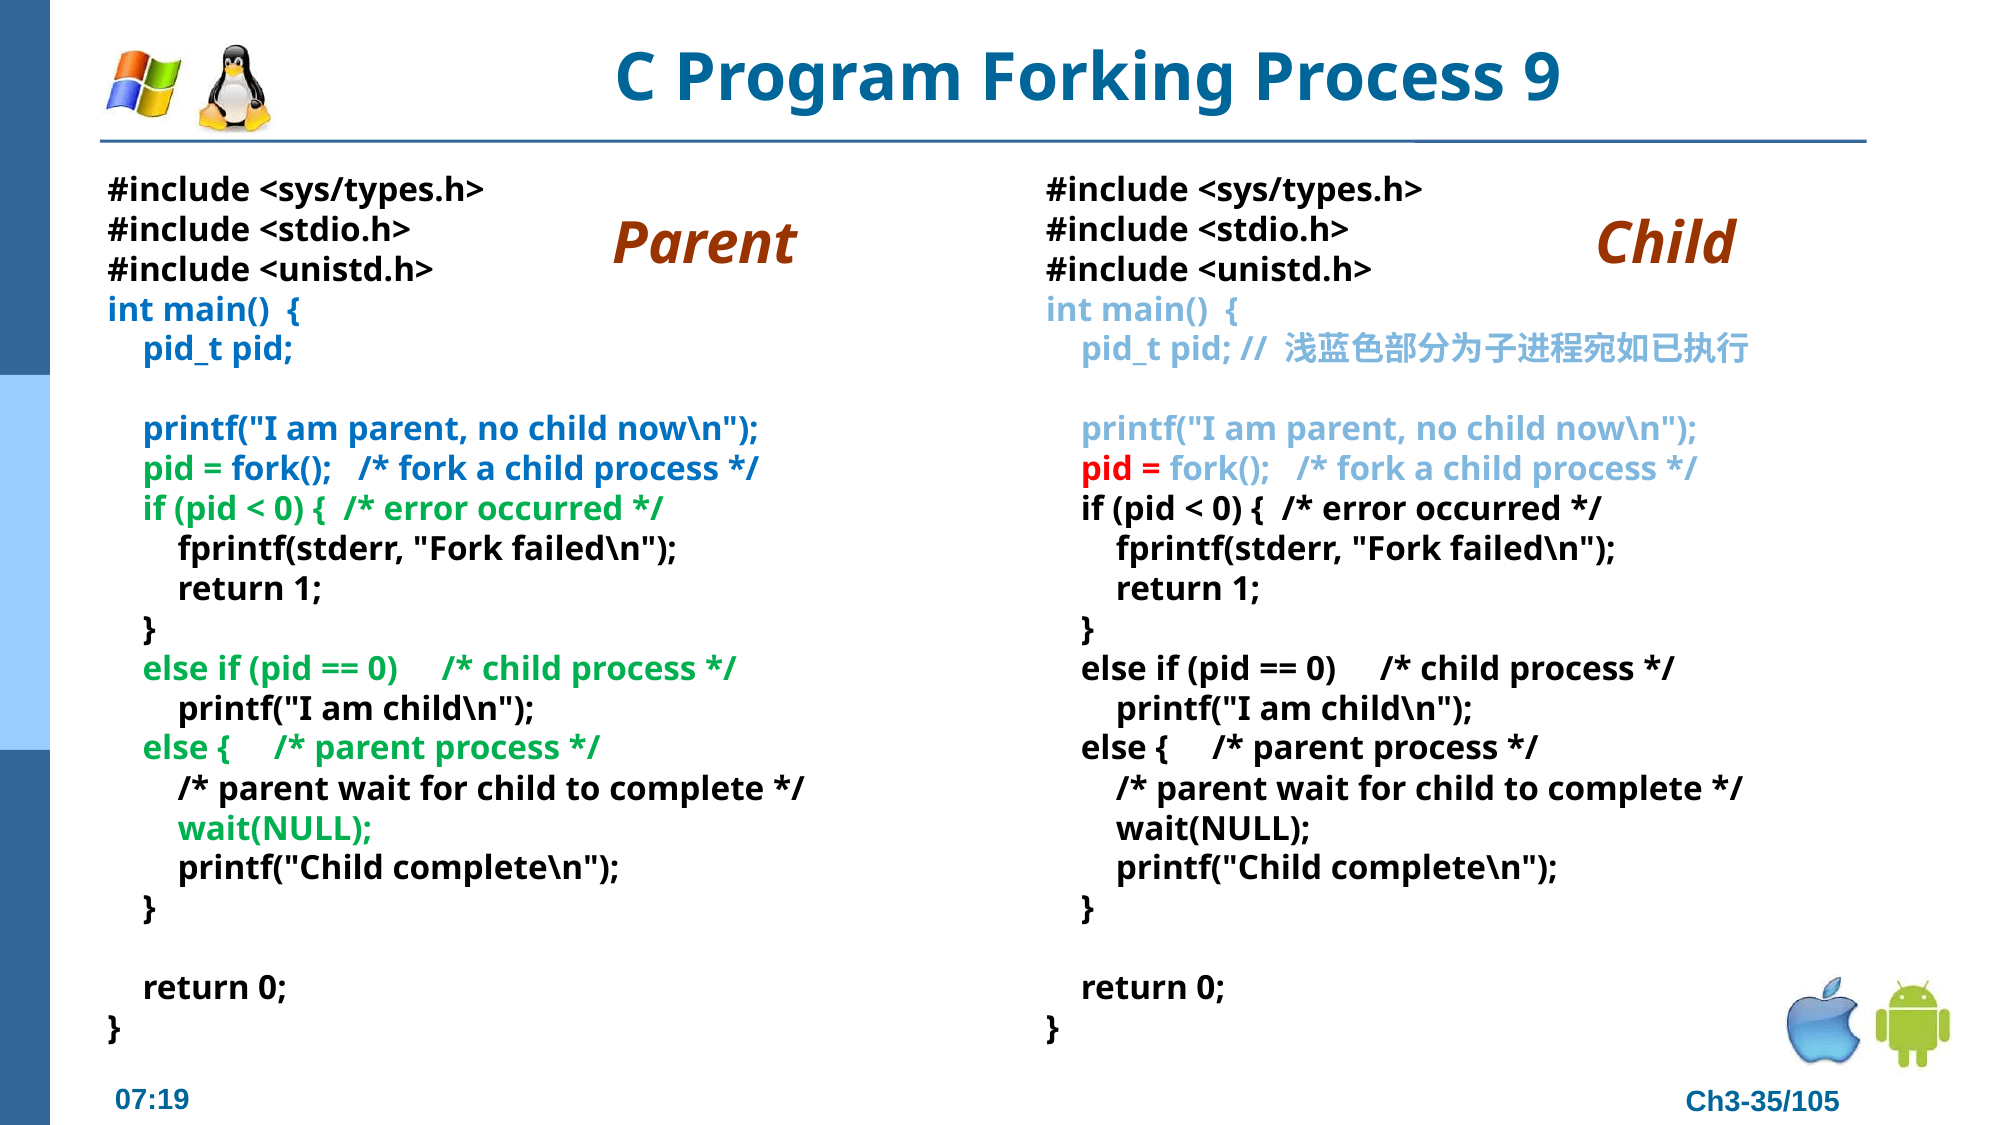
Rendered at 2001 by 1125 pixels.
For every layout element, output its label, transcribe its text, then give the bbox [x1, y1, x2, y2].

text_box Parent [597, 198, 924, 283]
title C Program Forking Process 9 [413, 26, 1764, 122]
picture [99, 36, 285, 137]
picture [1774, 973, 1959, 1074]
text_box #include <sys/types.h> #include <stdio.h> #include <unistd.h> int main() { pid_t pid; printf("I am parent, no child now\n"); pid = fork(); /* fork a child process */ if (pid < 0) { /* error occurred */ fprintf(stderr, "Fork failed\n"); return 1; } else if (pid == 0) /* child process */ printf("I am child\n"); else { /* parent process */ /* parent wait for child to complete */ wait(NULL); printf("Child complete\n"); } return 0; } [92, 160, 969, 1054]
text_box Child [1581, 198, 1857, 283]
text_box #include <sys/types.h> #include <stdio.h> #include <unistd.h> int main() { pid_t pid; // 浅蓝色部分为子进程宛如已执行 printf("I am parent, no child now\n"); pid = fork(); /* fork a child process */ if (pid < 0) { /* error occurred */ fprintf(stderr, "Fork failed\n"); return 1; } else if (pid == 0) /* child process */ printf("I am child\n"); else { /* parent process */ /* parent wait for child to complete */ wait(NULL); printf("Child complete\n"); } return 0; } [1031, 160, 1908, 1054]
